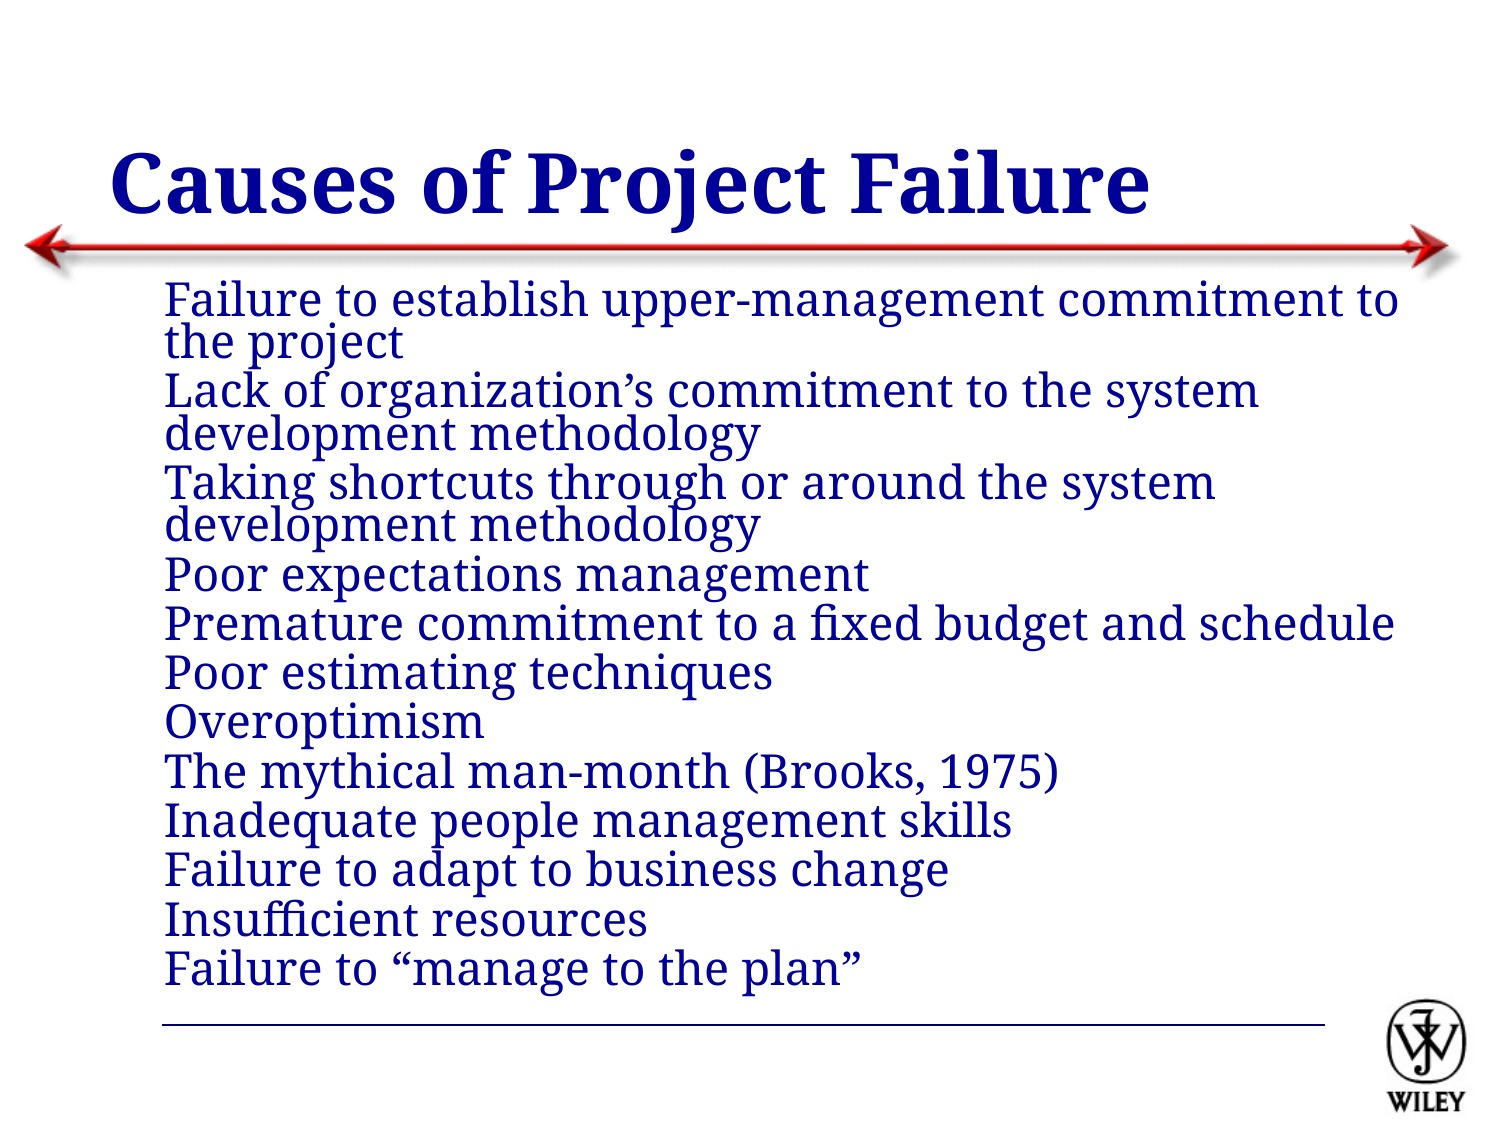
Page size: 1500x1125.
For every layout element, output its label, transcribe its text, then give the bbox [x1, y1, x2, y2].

picture [1381, 991, 1473, 1117]
list Failure to establish upper-management commitment to the project Lack of organization’s commitment to the system development methodology Taking shortcuts through or around the system development methodology Poor expectations management Premature commitment to a fixed budget and schedule Poor estimating techniques Overoptimism The mythical man-month (Brooks, 1975) Inadequate people management skills Failure to adapt to business change Insufficient resources Failure to “manage to the plan” [93, 275, 1419, 1050]
picture [24, 224, 1471, 291]
title Causes of Project Failure [93, 50, 1369, 238]
